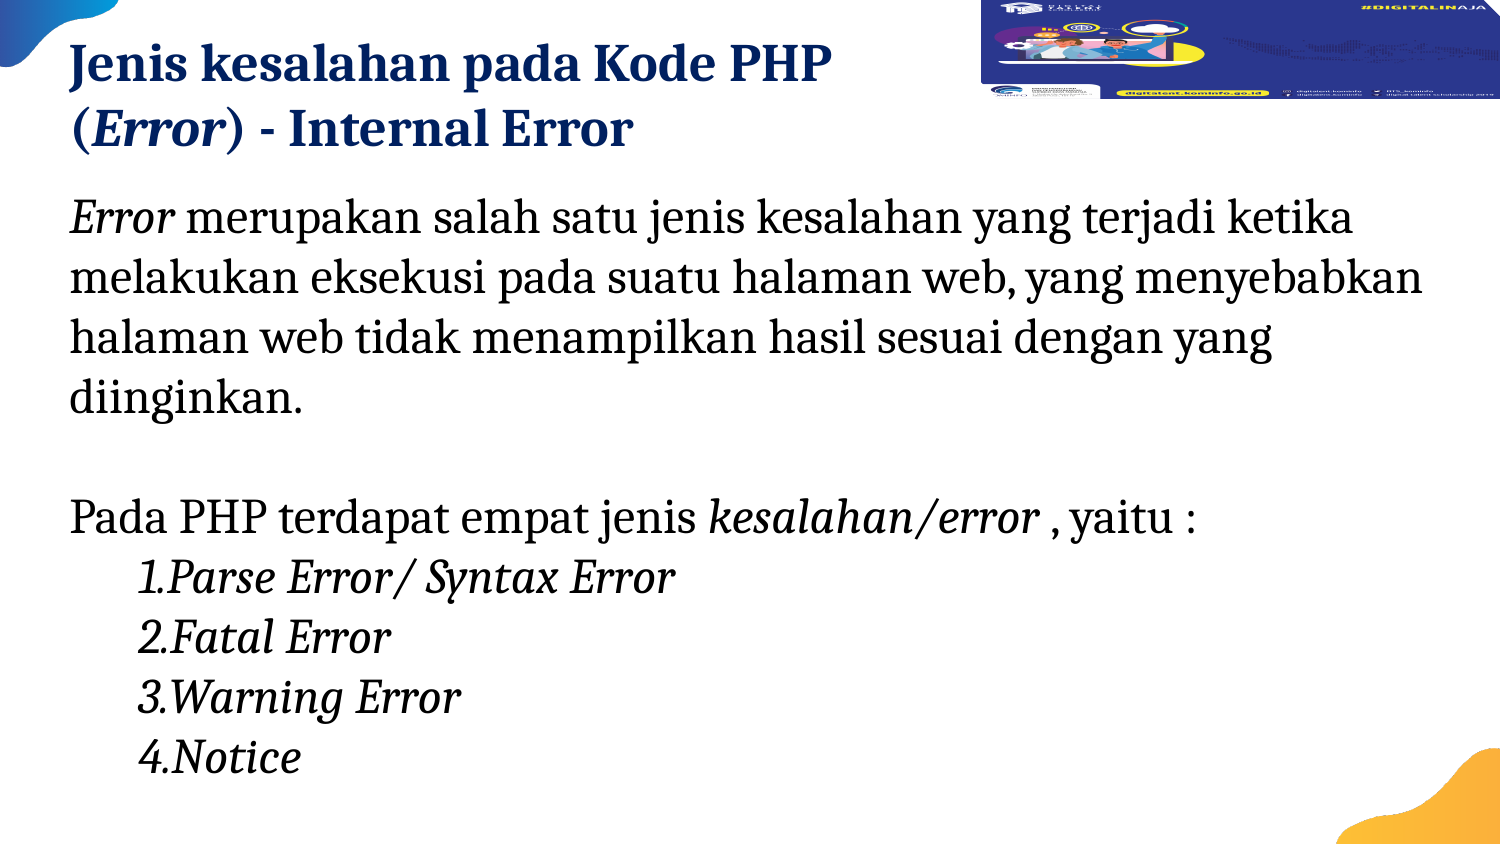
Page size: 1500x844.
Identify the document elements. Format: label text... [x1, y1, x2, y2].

picture [980, 0, 1500, 100]
picture [0, 0, 120, 73]
text_box Jenis kesalahan pada Kode PHP (Error) - Internal Error [54, 19, 982, 165]
picture [1334, 740, 1500, 844]
text_box Error merupakan salah satu jenis kesalahan yang terjadi ketika melakukan eksekusi pada suatu halaman web, yang menyebabkan halaman web tidak menampilkan hasil sesuai dengan yang diinginkan. Pada PHP terdapat empat jenis kesalahan/error , yaitu : Parse Error/ Syntax Error Fatal Error Warning Error Notice [54, 175, 1443, 791]
